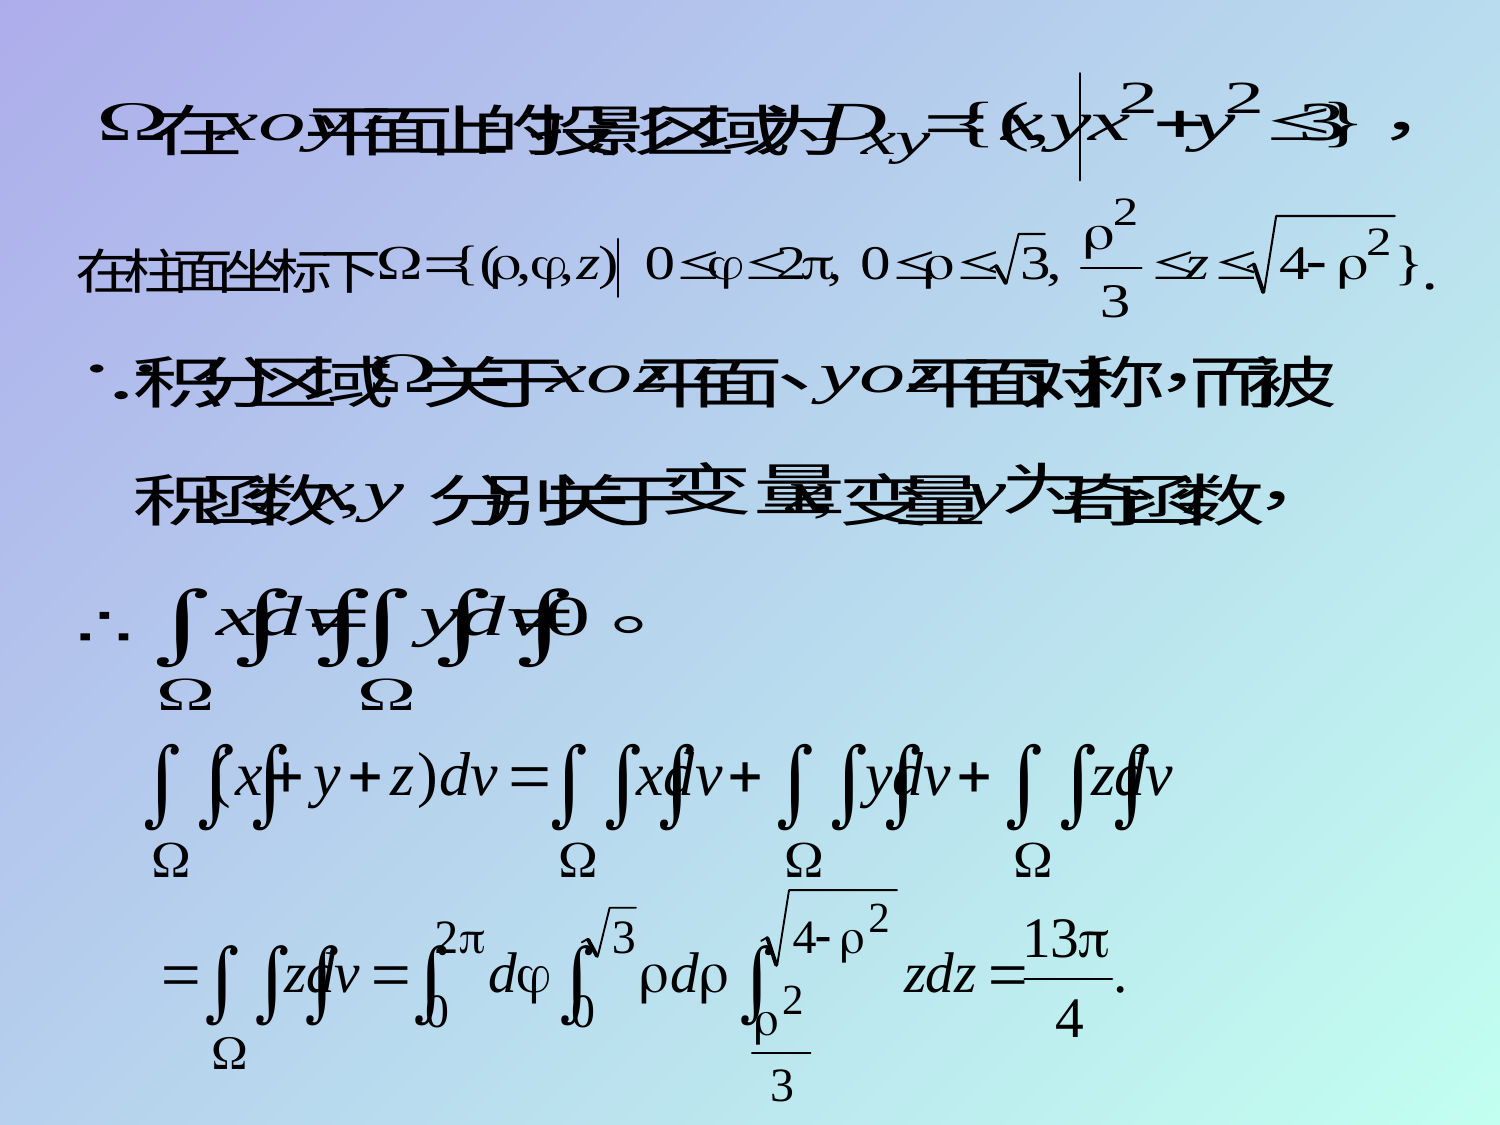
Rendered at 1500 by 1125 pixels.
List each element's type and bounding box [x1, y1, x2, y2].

text_box [75, 336, 1500, 758]
text_box [0, 62, 1500, 342]
text_box [149, 878, 1136, 1113]
text_box [74, 161, 1500, 350]
text_box [124, 722, 1184, 888]
